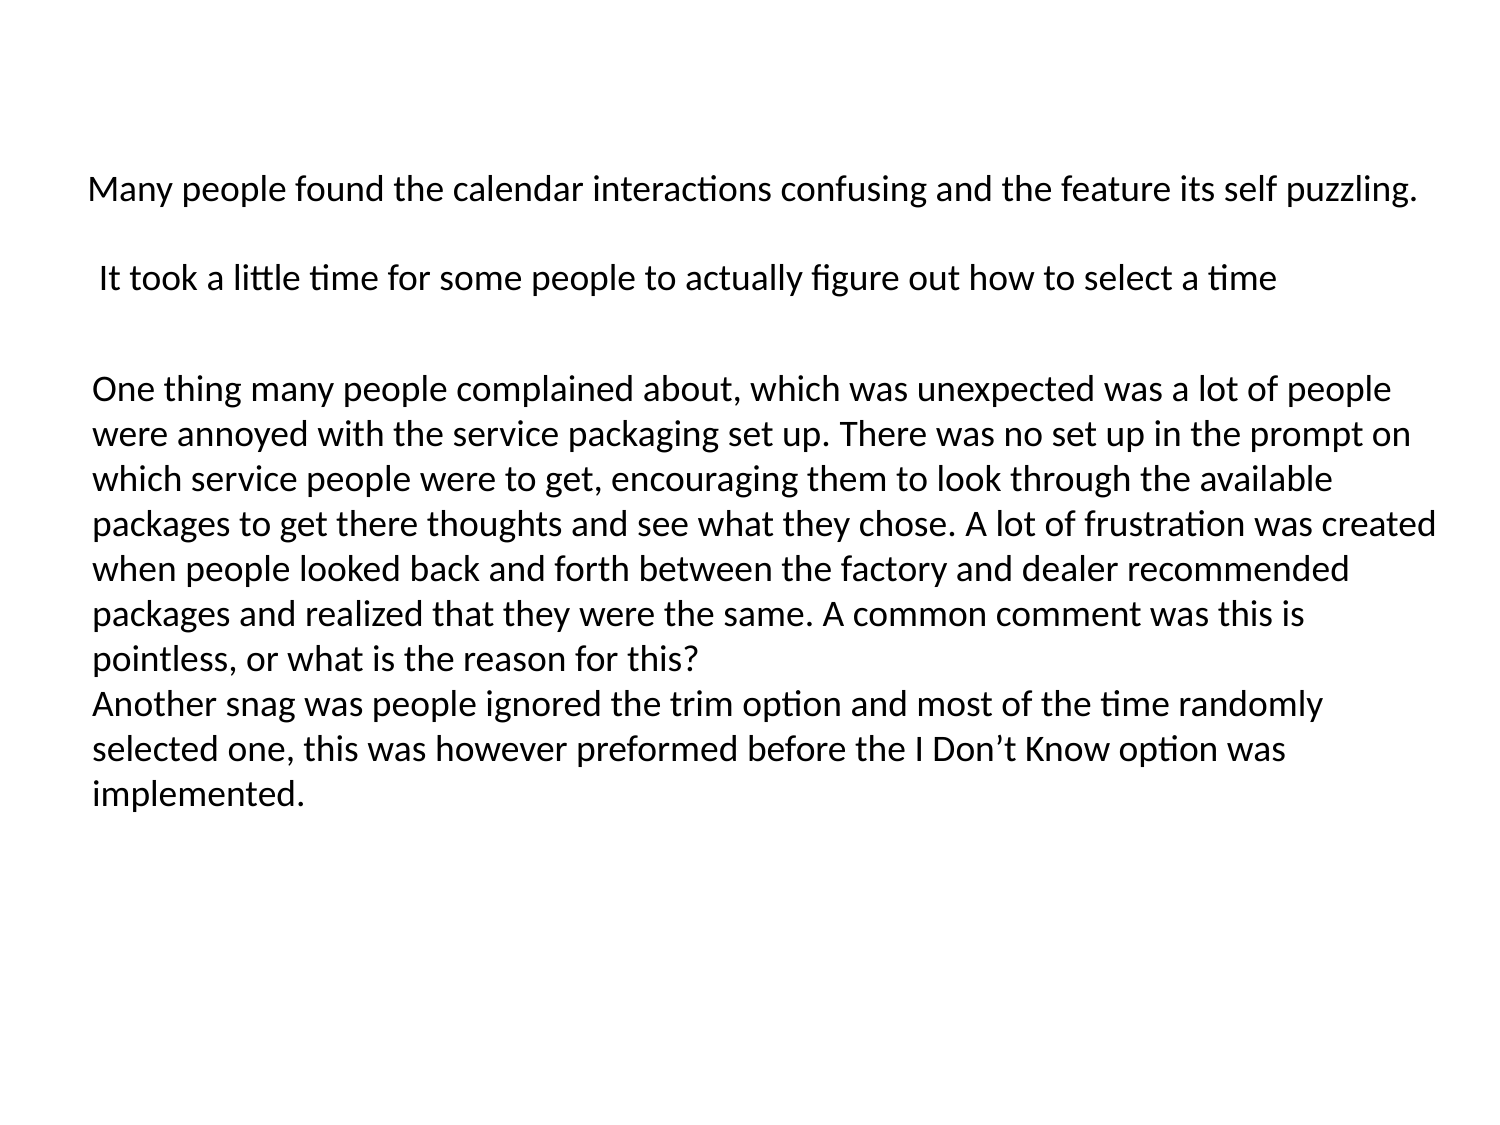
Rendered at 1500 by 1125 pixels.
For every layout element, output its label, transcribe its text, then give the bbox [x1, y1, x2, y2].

text_box Many people found the calendar interactions confusing and the feature its self puzzling. [72, 156, 1444, 217]
text_box One thing many people complained about, which was unexpected was a lot of people were annoyed with the service packaging set up. There was no set up in the prompt on which service people were to get, encouraging them to look through the available packages to get there thoughts and see what they chose. A lot of frustration was created when people looked back and forth between the factory and dealer recommended packages and realized that they were the same. A common comment was this is pointless, or what is the reason for this? Another snag was people ignored the trim option and most of the time randomly selected one, this was however preformed before the I Don’t Know option was implemented. [77, 356, 1472, 821]
text_box It took a little time for some people to actually figure out how to select a time [84, 245, 1294, 306]
